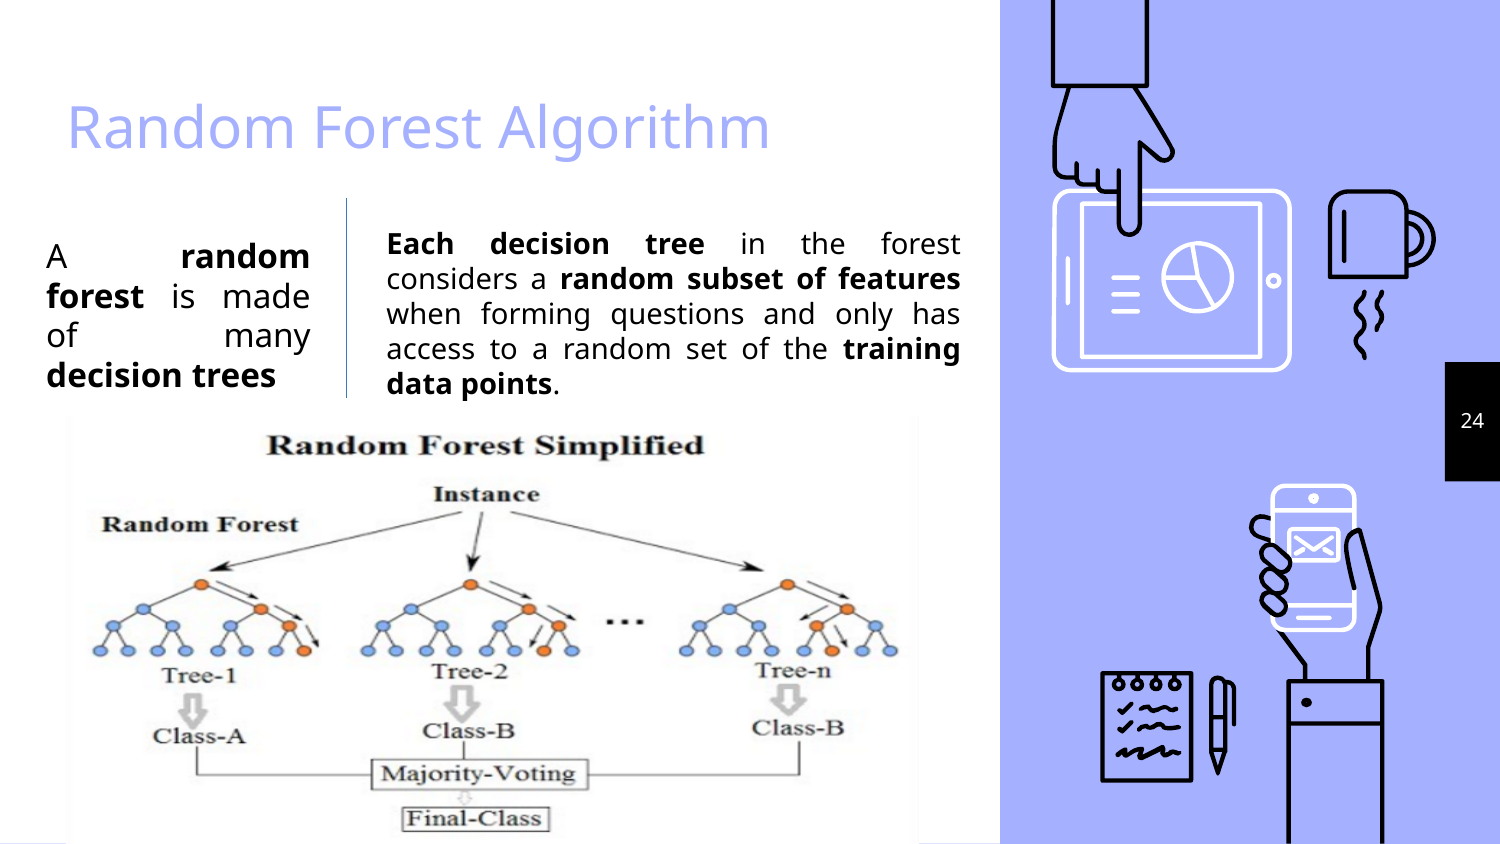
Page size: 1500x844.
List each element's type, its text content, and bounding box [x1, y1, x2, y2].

title Random Forest Algorithm [51, 81, 977, 176]
list Each decision tree in the forest considers a random subset of features when forming questions and only has access to a random set of the training data points. [371, 210, 977, 495]
slide_number 24 [1444, 362, 1500, 482]
list A random forest is made of many decision trees [31, 219, 326, 495]
picture [65, 416, 920, 844]
